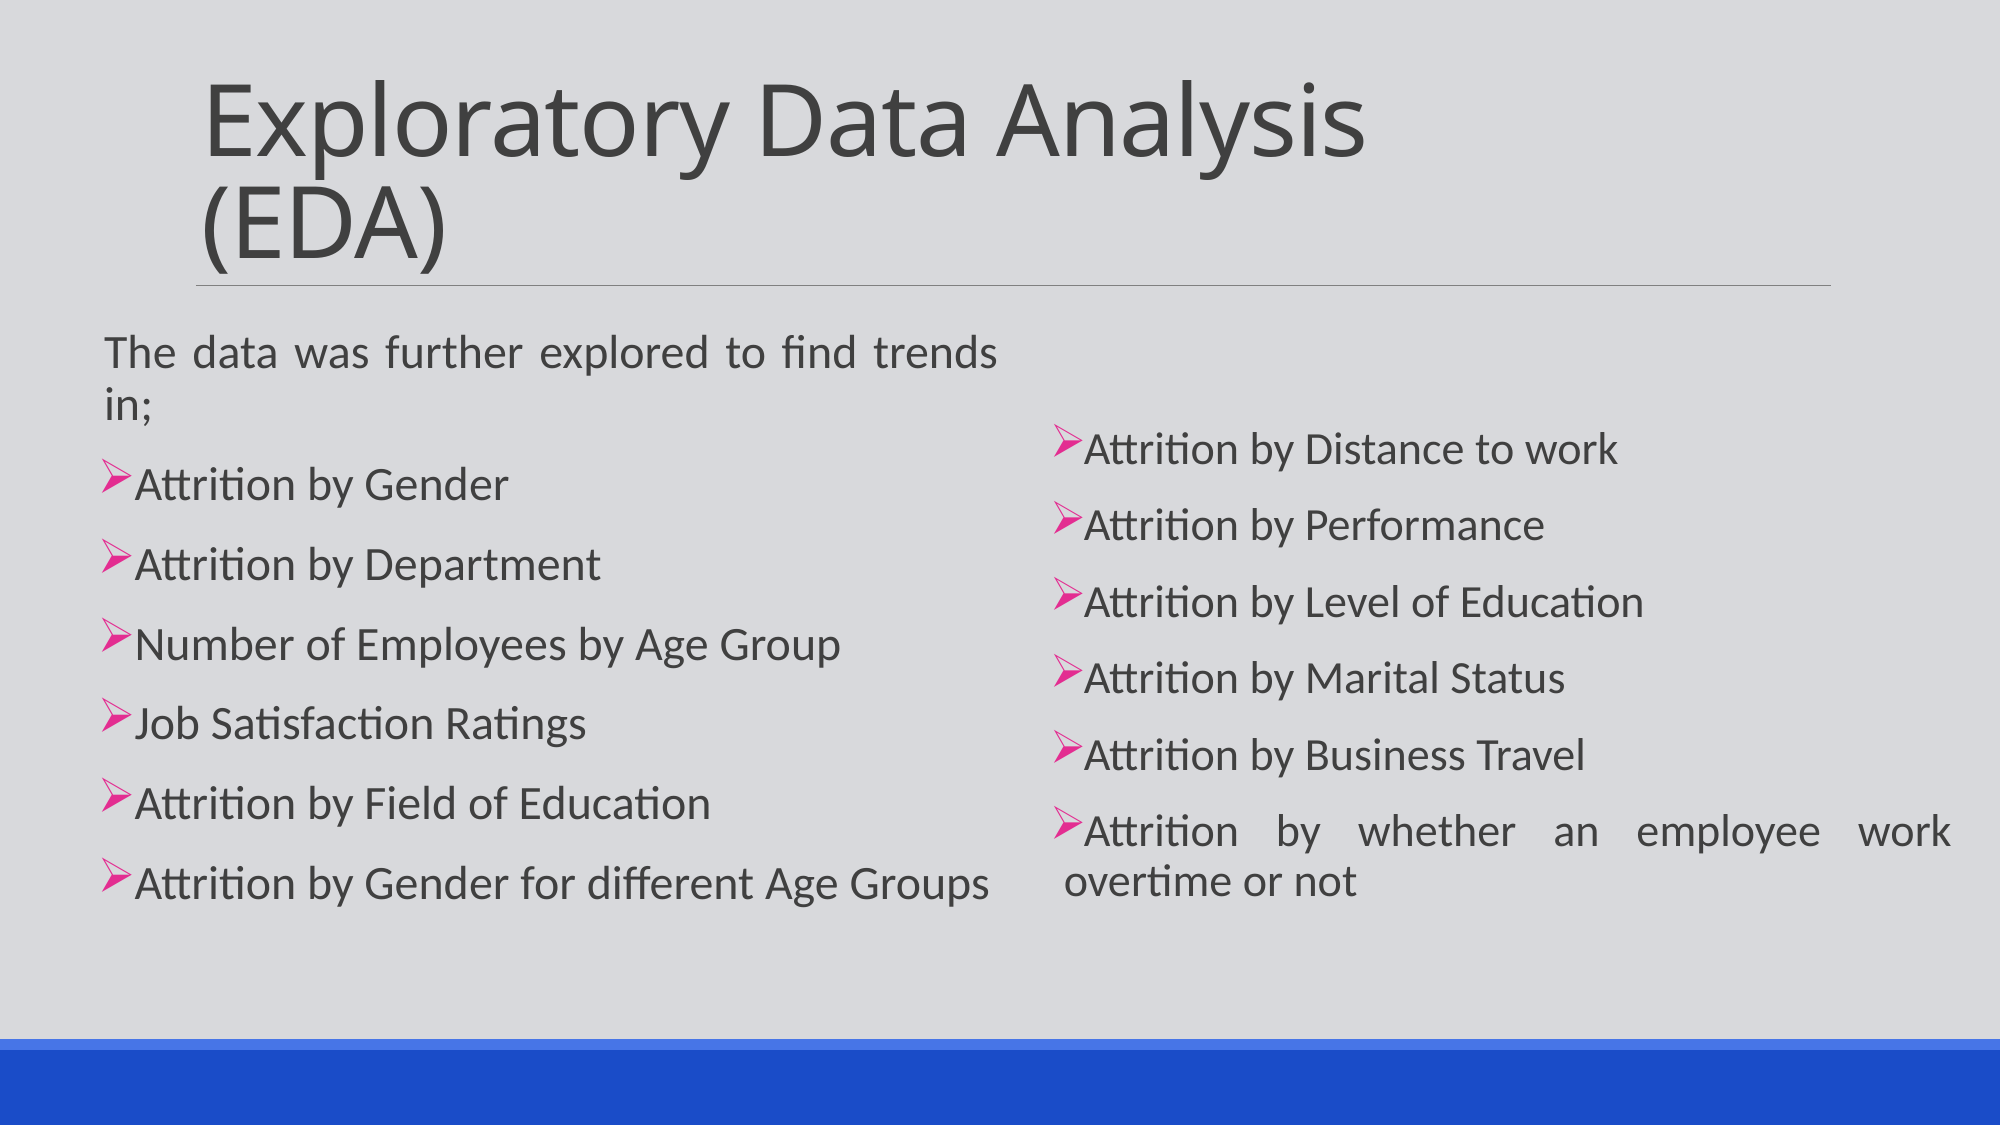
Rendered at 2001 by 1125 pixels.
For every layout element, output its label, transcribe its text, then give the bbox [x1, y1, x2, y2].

title Exploratory Data Analysis (EDA) [186, 109, 1533, 287]
text_box Attrition by Distance to work Attrition by Performance Attrition by Level of Education Attrition by Marital Status Attrition by Business Travel Attrition by whether an employee work overtime or not [1050, 335, 1953, 914]
list The data was further explored to find trends in; Attrition by Gender Attrition by Department Number of Employees by Age Group Job Satisfaction Ratings Attrition by Field of Education Attrition by Gender for different Age Groups [97, 319, 1000, 930]
